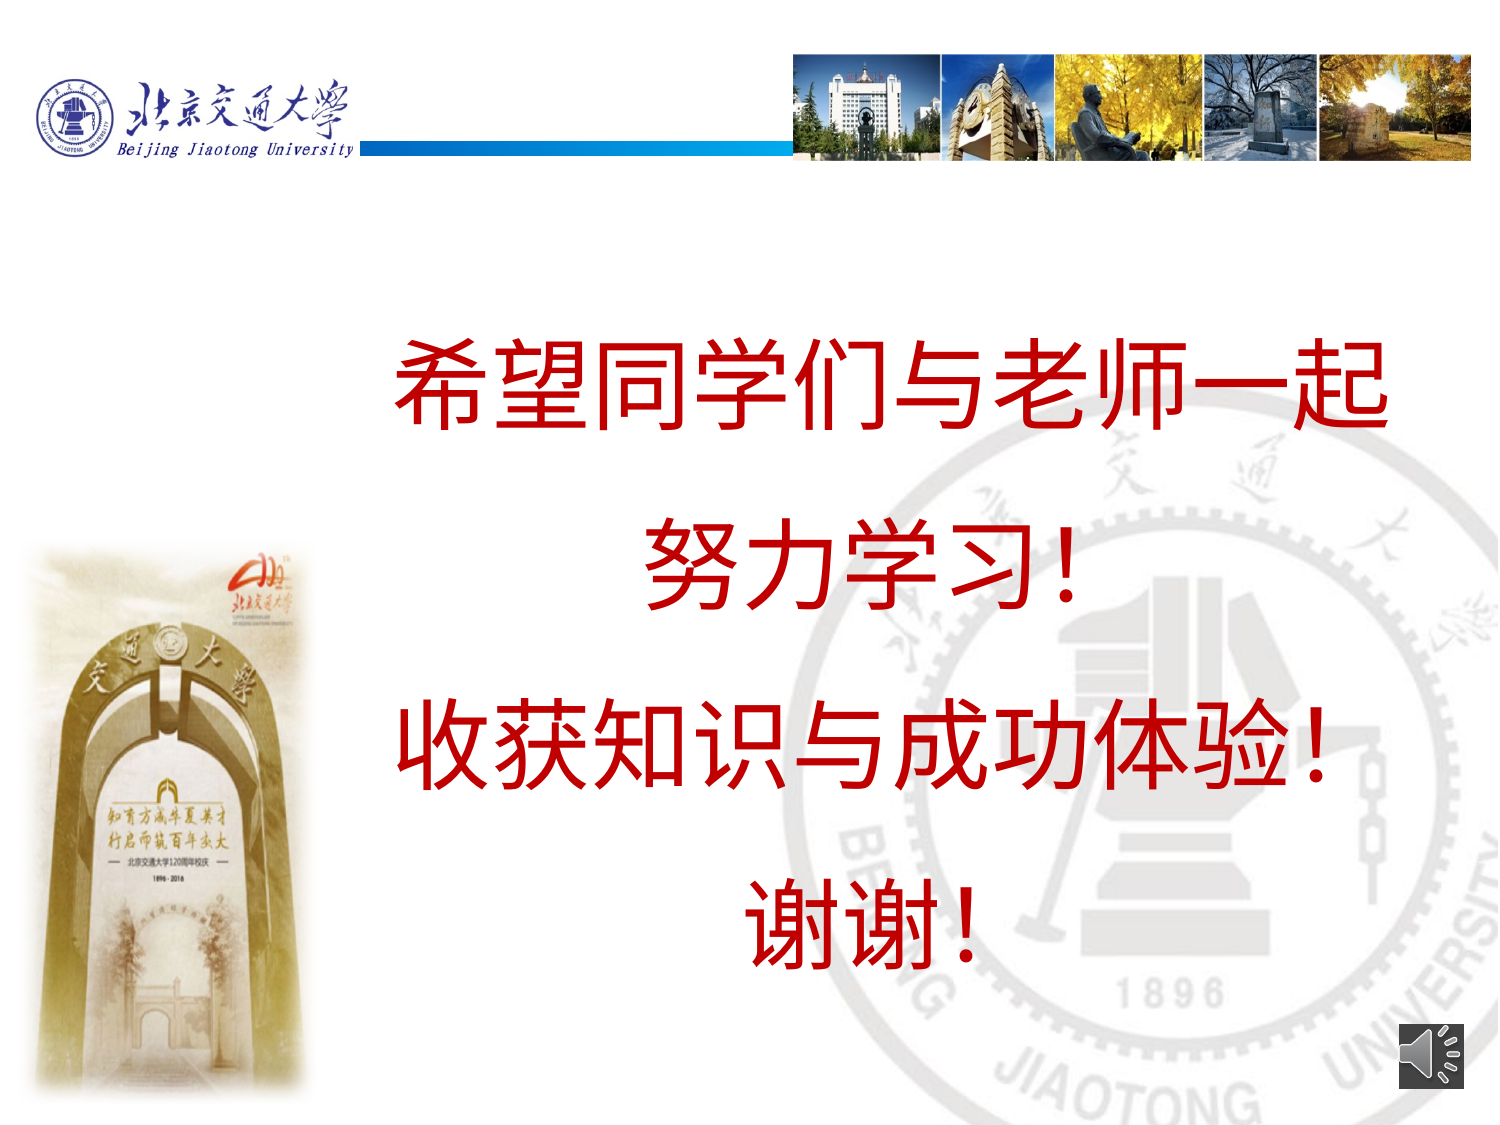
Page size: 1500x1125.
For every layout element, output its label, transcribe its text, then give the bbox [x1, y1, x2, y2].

text_box 希望同学们与老师一起 努力学习！ 收获知识与成功体验！ 谢谢！ [360, 255, 1424, 990]
picture [17, 537, 318, 1107]
picture [793, 53, 1471, 162]
picture [761, 372, 1499, 1125]
picture [30, 71, 353, 161]
